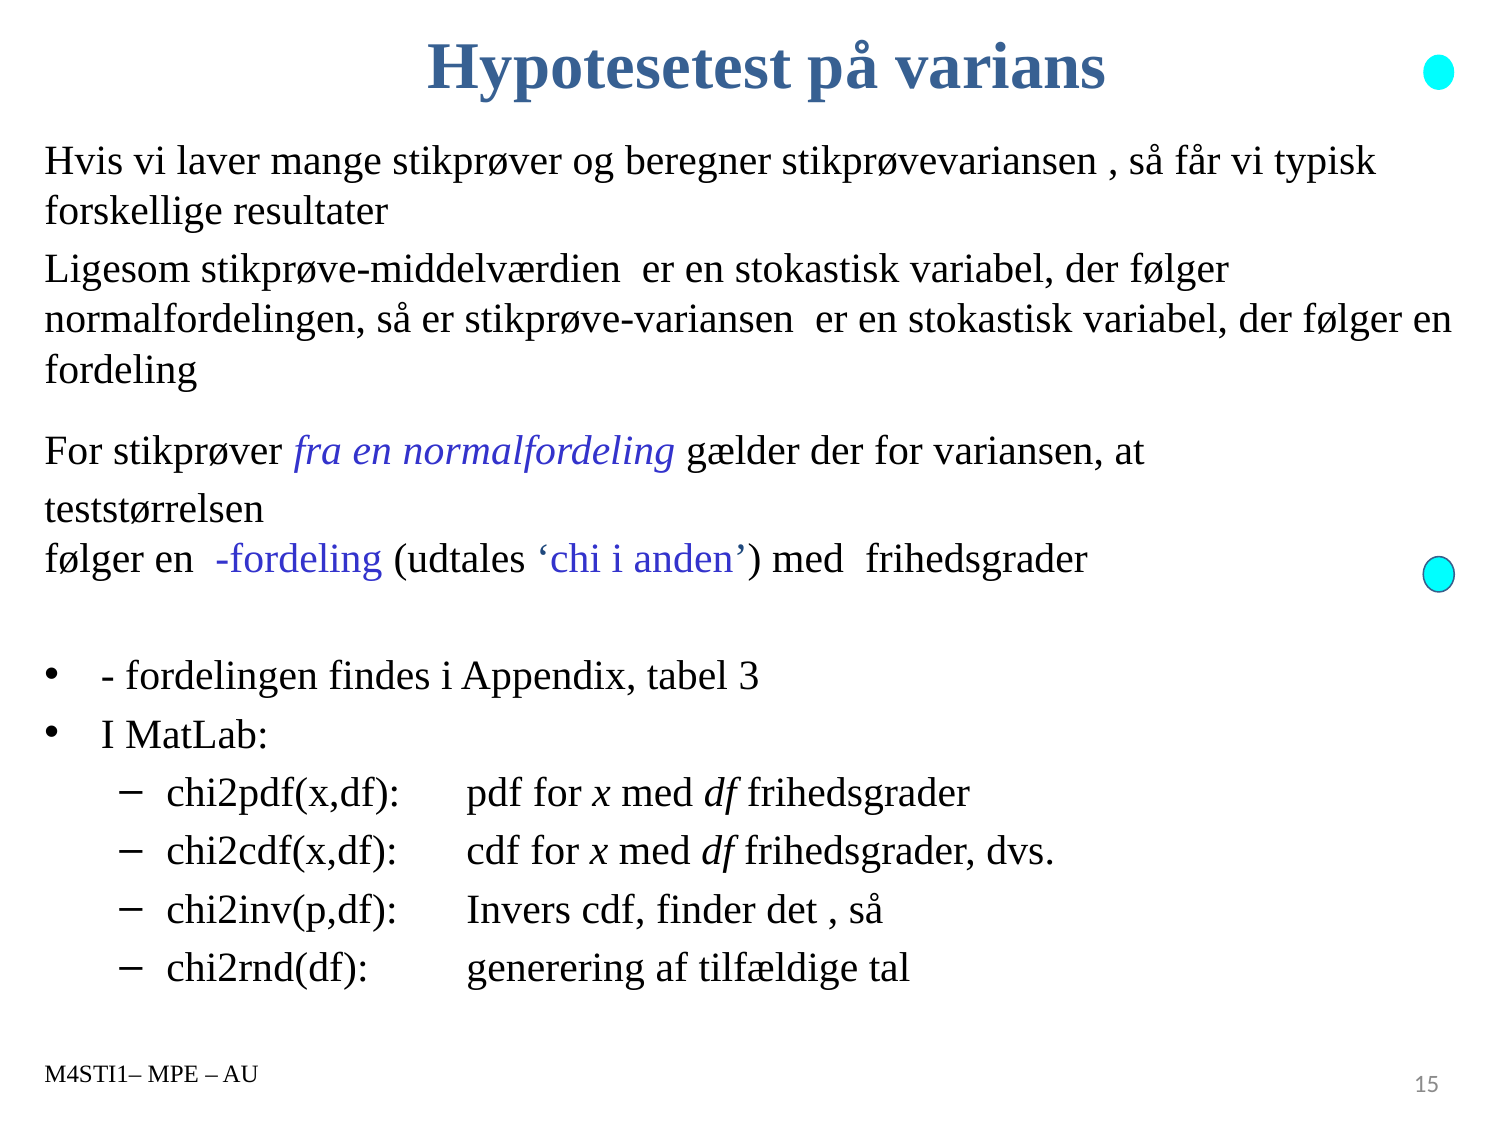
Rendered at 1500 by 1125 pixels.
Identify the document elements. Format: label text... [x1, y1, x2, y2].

slide_number 15 [1104, 1058, 1455, 1107]
slide_number M4STI1– MPE – AU [29, 1042, 380, 1103]
title Hypotesetest på varians [76, 9, 1459, 114]
text_box [1421, 52, 1457, 93]
text_box [1421, 554, 1457, 595]
